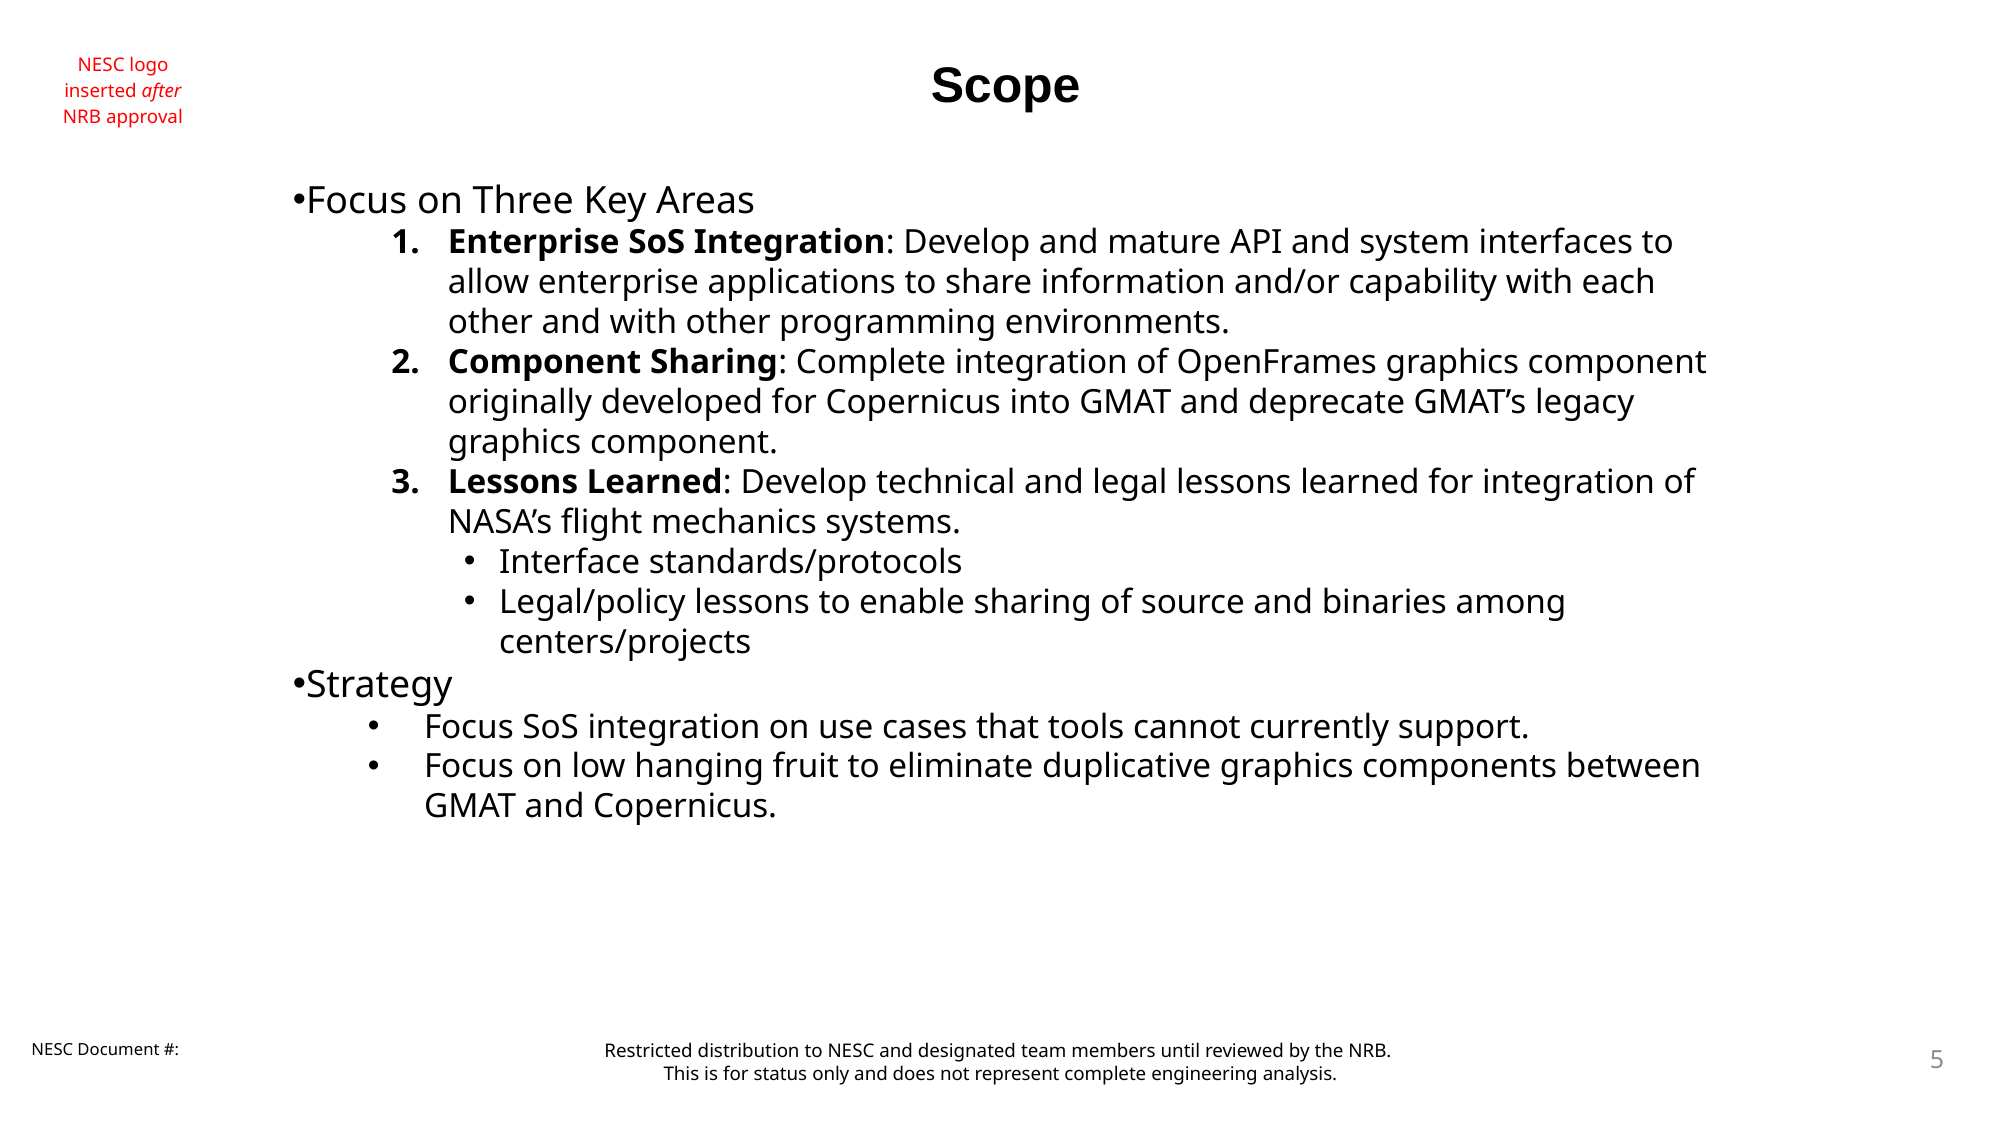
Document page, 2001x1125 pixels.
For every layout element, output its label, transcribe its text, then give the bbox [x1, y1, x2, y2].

title Scope [398, 44, 1613, 118]
list Focus on Three Key Areas Enterprise SoS Integration: Develop and mature API and system interfaces to allow enterprise applications to share information and/or capability with each other and with other programming environments. Component Sharing: Complete integration of OpenFrames graphics component originally developed for Copernicus into GMAT and deprecate GMAT’s legacy graphics component. Lessons Learned: Develop technical and legal lessons learned for integration of NASA’s flight mechanics systems. Interface standards/protocols Legal/policy lessons to enable sharing of source and binaries among centers/projects Strategy Focus SoS integration on use cases that tools cannot currently support. Focus on low hanging fruit to eliminate duplicative graphics components between GMAT and Copernicus. [278, 168, 1734, 960]
